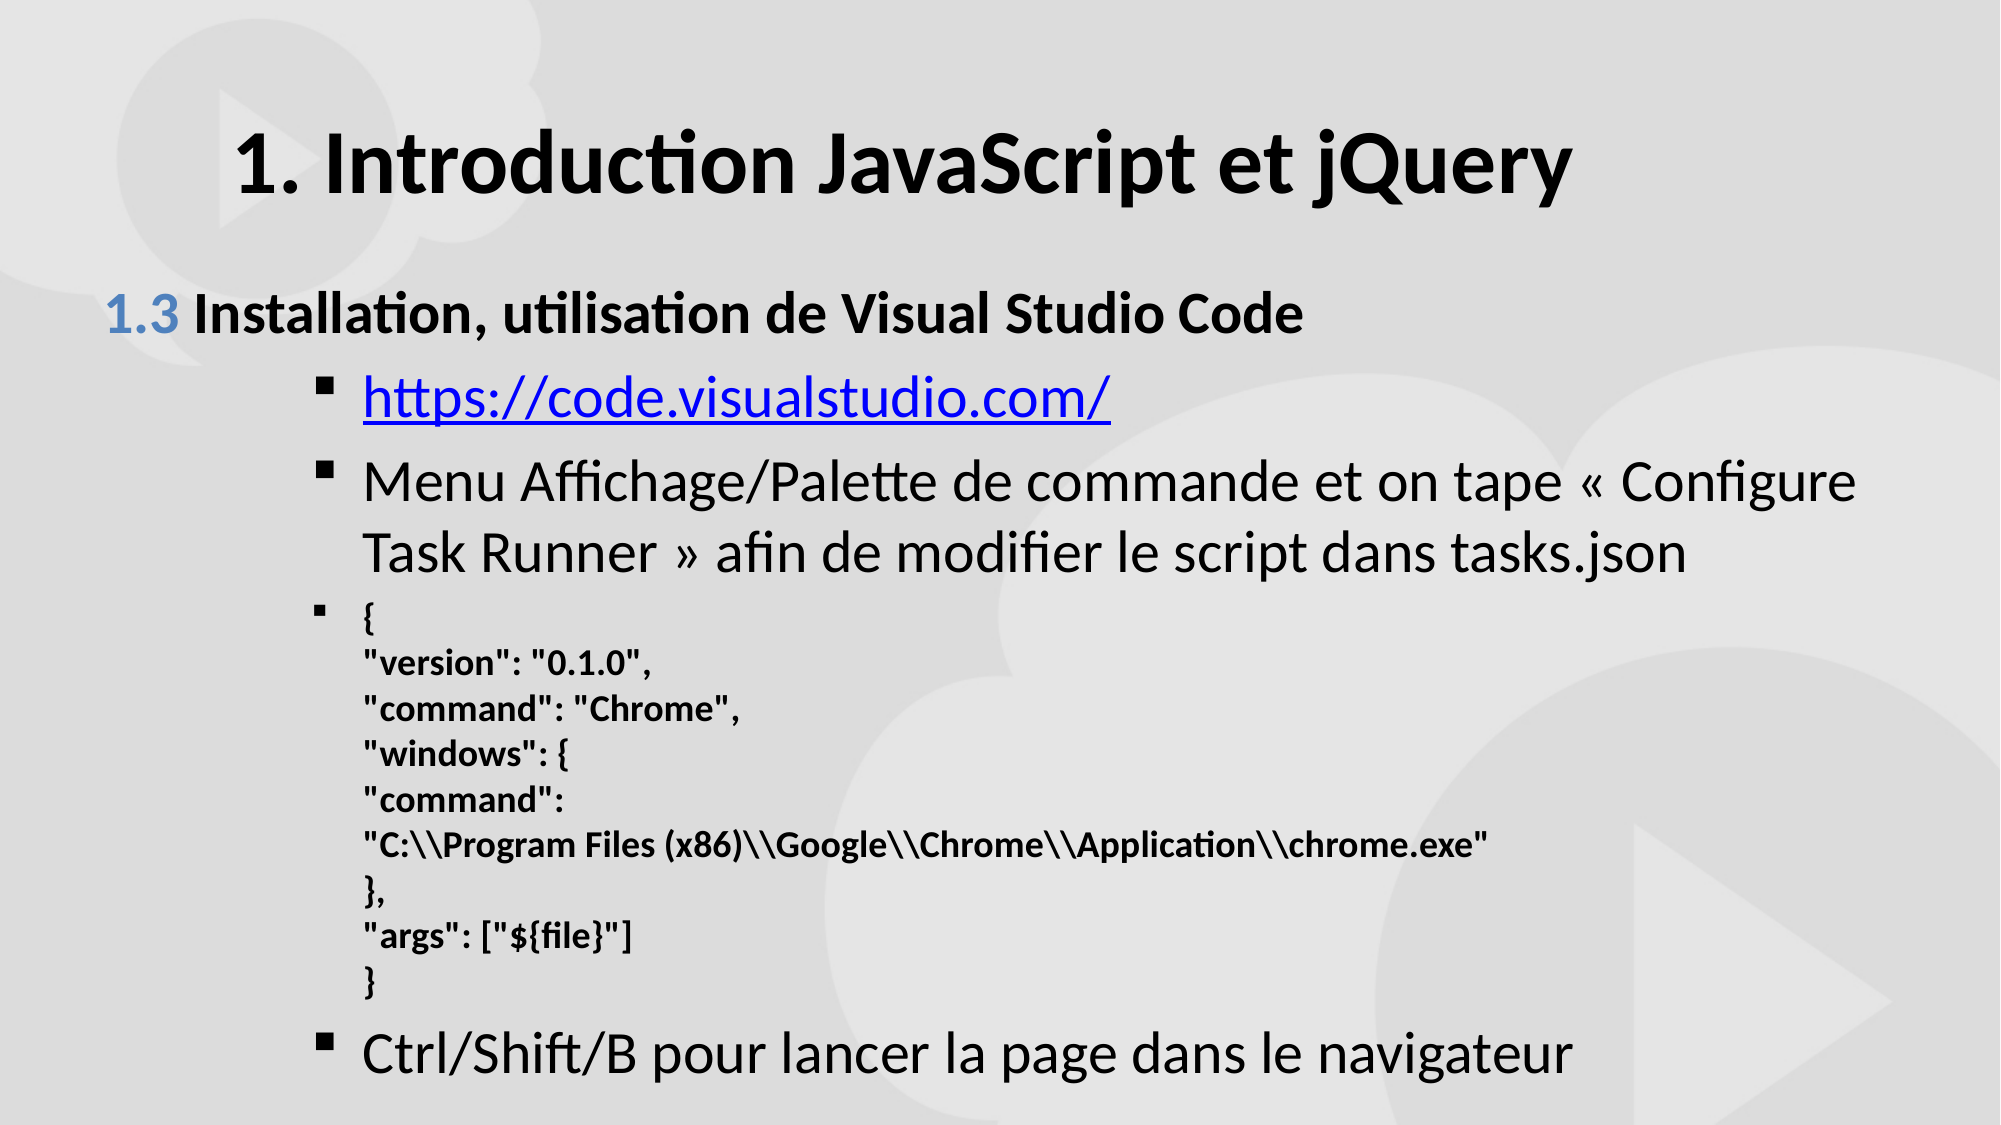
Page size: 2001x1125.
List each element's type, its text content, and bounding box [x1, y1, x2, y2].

picture [0, 0, 2001, 1125]
list 1.3 Installation, utilisation de Visual Studio Code https://code.visualstudio.com/ Menu Affichage/Palette de commande et on tape « Configure Task Runner » afin de modifier le script dans tasks.json { "version": "0.1.0", "command": "Chrome", "windows": { "command": "C:\\Program Files (x86)\\Google\\Chrome\\Application\\chrome.exe" }, "args": ["${file}"] } Ctrl/Shift/B pour lancer la page dans le navigateur [88, 265, 1885, 1104]
title 1. Introduction JavaScript et jQuery [106, 74, 1702, 239]
